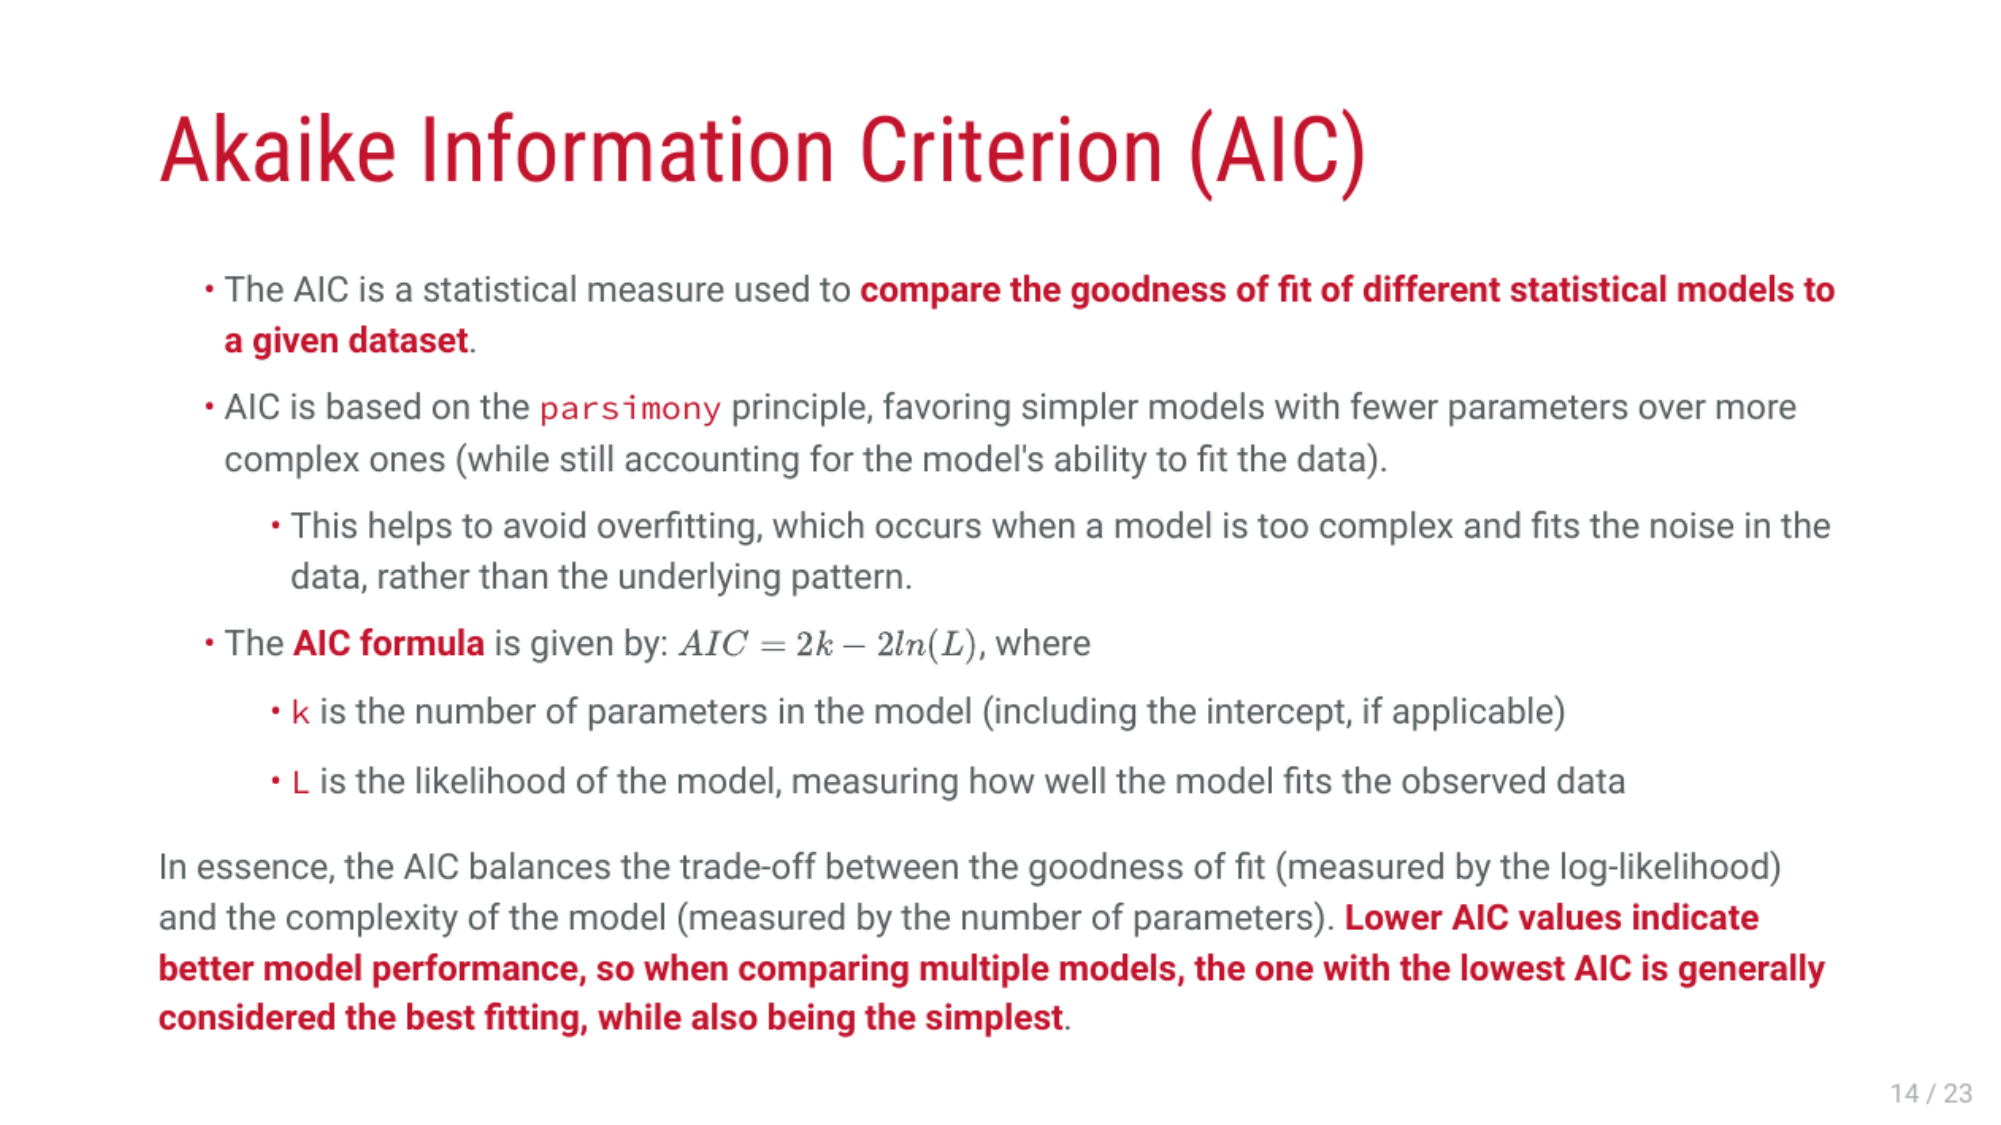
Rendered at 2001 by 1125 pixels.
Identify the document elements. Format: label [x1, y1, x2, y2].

list [0, 0, 2000, 1125]
